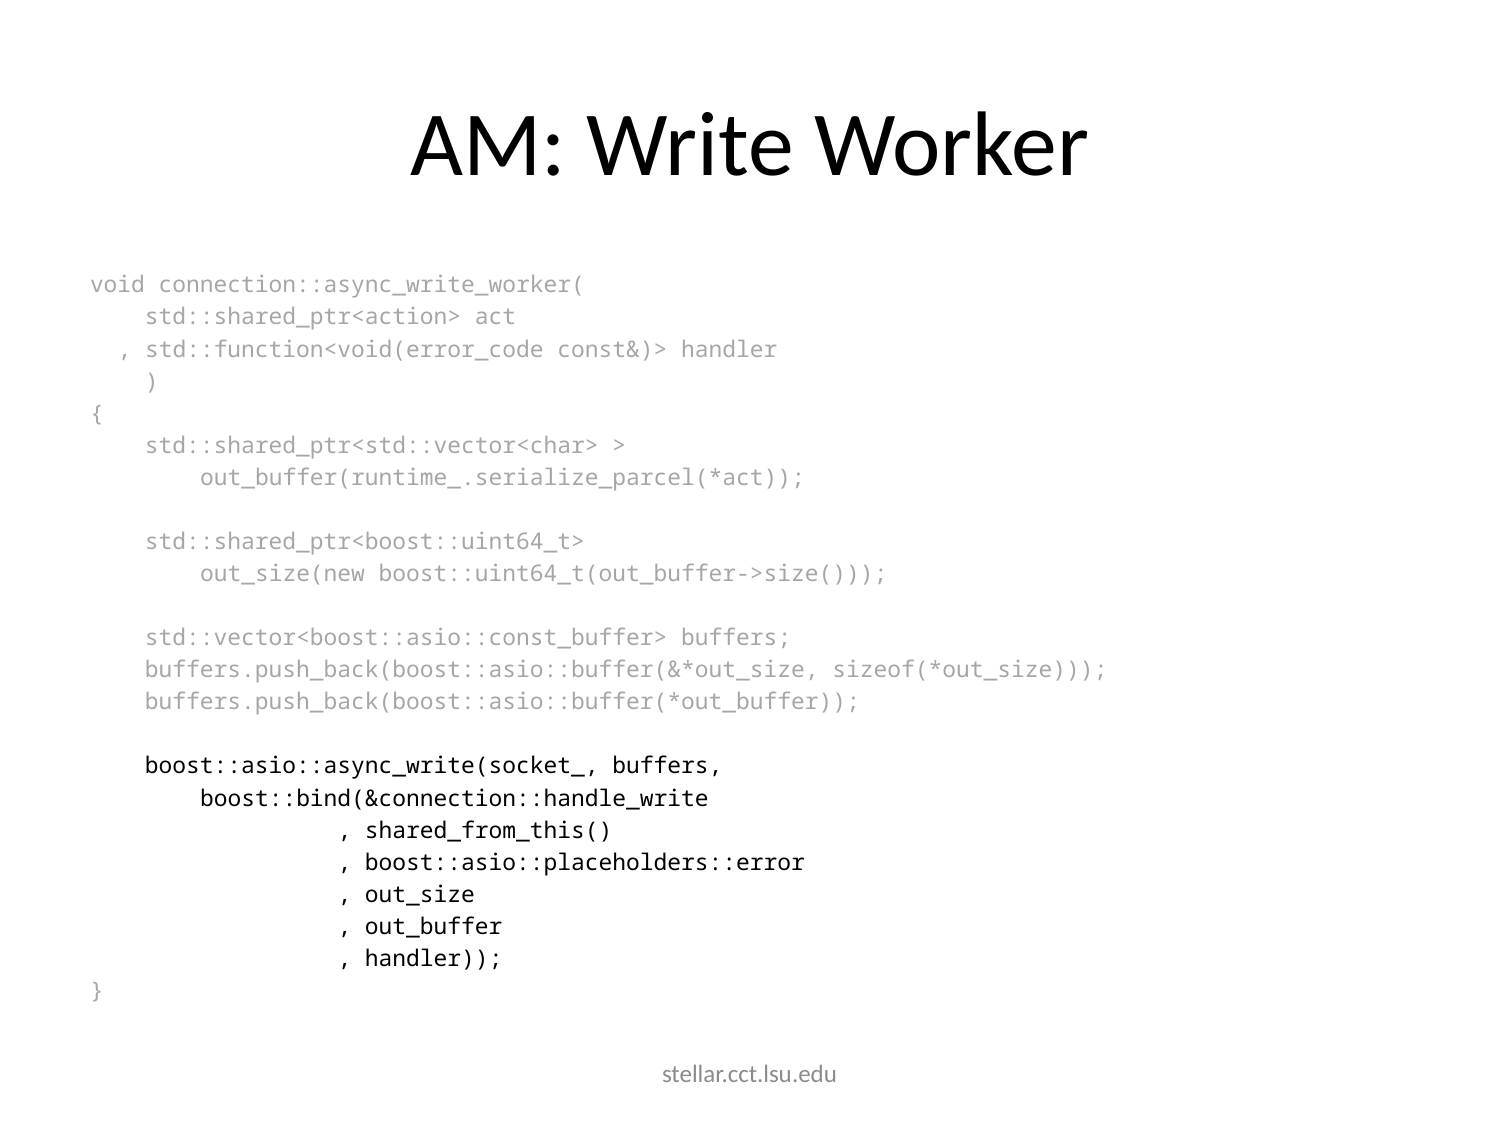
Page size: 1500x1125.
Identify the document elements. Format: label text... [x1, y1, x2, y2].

title AM: Write Worker [75, 45, 1425, 233]
list void connection::async_write_worker( std::shared_ptr<action> act , std::function<void(error_code const&)> handler ) { std::shared_ptr<std::vector<char> > out_buffer(runtime_.serialize_parcel(*act)); std::shared_ptr<boost::uint64_t> out_size(new boost::uint64_t(out_buffer->size())); std::vector<boost::asio::const_buffer> buffers; buffers.push_back(boost::asio::buffer(&*out_size, sizeof(*out_size))); buffers.push_back(boost::asio::buffer(*out_buffer)); boost::asio::async_write(socket_, buffers, boost::bind(&connection::handle_write , shared_from_this() , boost::asio::placeholders::error , out_size , out_buffer , handler)); } [75, 262, 1425, 1005]
footer stellar.cct.lsu.edu [512, 1042, 988, 1103]
